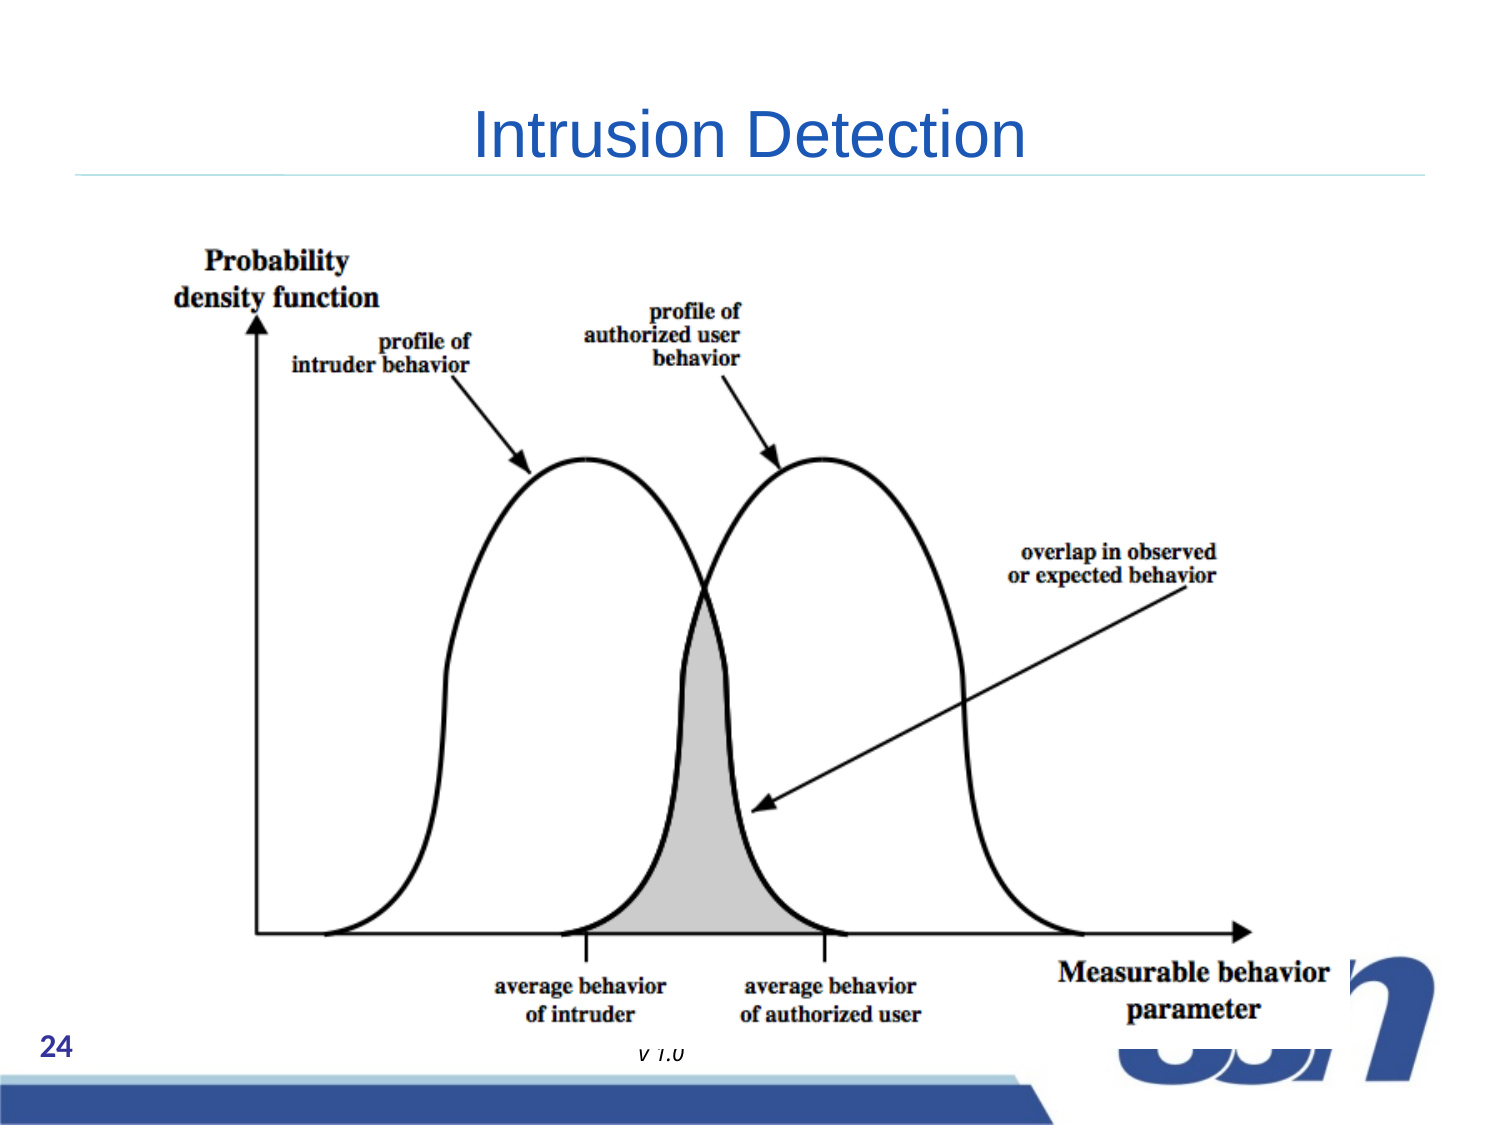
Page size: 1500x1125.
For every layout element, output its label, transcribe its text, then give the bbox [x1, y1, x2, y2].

picture [0, 224, 1500, 1125]
title Intrusion Detection [75, 37, 1425, 225]
